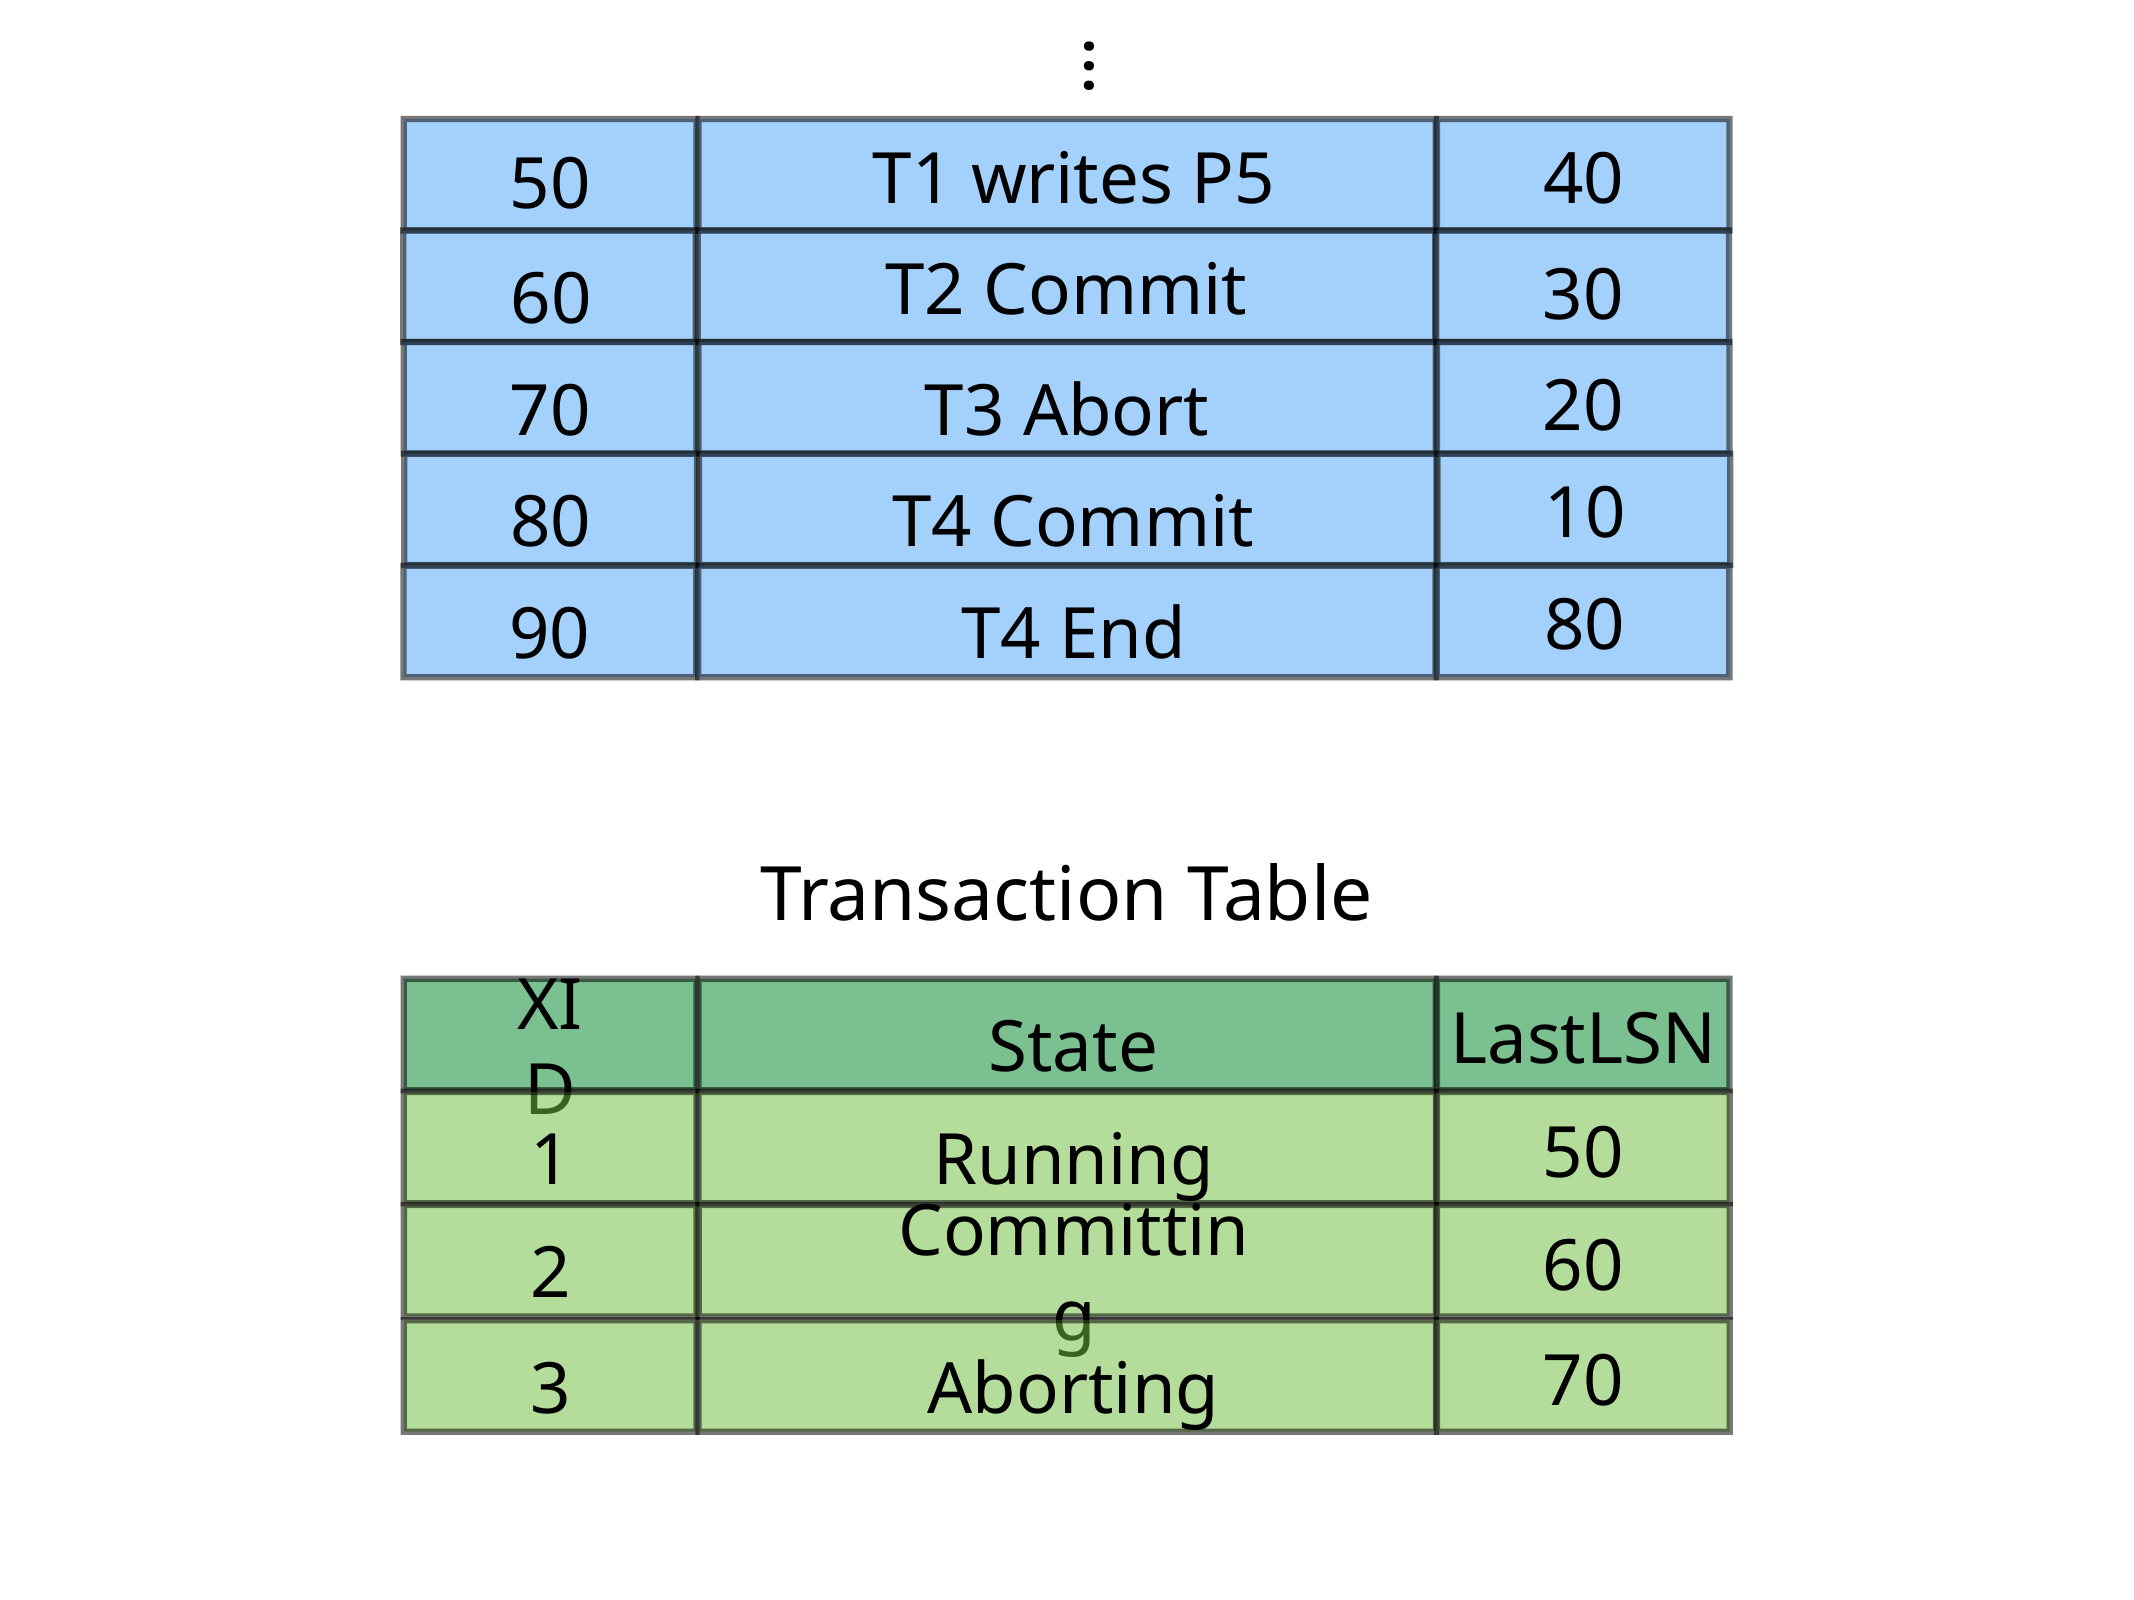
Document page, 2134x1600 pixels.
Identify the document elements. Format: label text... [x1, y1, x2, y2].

text_box [403, 342, 697, 454]
text_box 90 [497, 580, 603, 681]
text_box Running [899, 1106, 1248, 1204]
text_box XID [484, 993, 616, 1091]
text_box 80 [1516, 570, 1653, 671]
text_box T1 writes P5 [820, 124, 1328, 225]
text_box Aborting [899, 1334, 1248, 1435]
text_box … [1062, 27, 1169, 105]
text_box 30 [1506, 236, 1660, 342]
text_box [698, 565, 1436, 678]
text_box [1437, 1312, 1730, 1317]
text_box [698, 118, 1436, 230]
text_box T4 Commit [844, 468, 1303, 565]
text_box 2 [484, 1219, 616, 1320]
text_box T3 Abort [846, 356, 1289, 453]
text_box 60 [474, 240, 628, 342]
text_box [698, 1091, 1436, 1204]
text_box [1436, 1199, 1730, 1204]
text_box T4 End [899, 580, 1248, 681]
text_box 50 [482, 129, 618, 230]
text_box 70 [1433, 1327, 1733, 1428]
text_box [403, 118, 697, 231]
text_box [697, 230, 1436, 342]
text_box [1436, 1428, 1730, 1432]
text_box [1436, 1091, 1730, 1098]
text_box [698, 1204, 1437, 1317]
text_box [404, 453, 697, 565]
text_box T2 Commit [845, 236, 1288, 337]
text_box 40 [1491, 107, 1677, 230]
text_box 50 [1433, 1098, 1733, 1199]
text_box [698, 1320, 1436, 1432]
text_box [1437, 453, 1731, 566]
text_box 80 [497, 468, 604, 565]
text_box [1436, 565, 1730, 678]
text_box [403, 565, 697, 678]
text_box 10 [1517, 458, 1654, 559]
text_box Committing [870, 1219, 1278, 1320]
text_box [698, 342, 1436, 454]
text_box State [899, 993, 1248, 1091]
text_box [1677, 118, 1730, 230]
text_box [403, 1091, 697, 1204]
text_box [698, 978, 1436, 1091]
text_box [403, 1320, 697, 1432]
text_box LastLSN [1433, 985, 1733, 1086]
text_box 60 [1433, 1211, 1733, 1312]
text_box [1436, 118, 1491, 230]
text_box [1436, 978, 1730, 985]
text_box 20 [1515, 347, 1651, 453]
text_box [1436, 230, 1730, 342]
text_box 70 [482, 356, 618, 453]
text_box [1436, 1086, 1730, 1091]
text_box [1436, 342, 1730, 454]
text_box 3 [484, 1334, 616, 1435]
text_box Transaction Table [751, 837, 1382, 944]
text_box [403, 1204, 697, 1317]
text_box [1436, 1320, 1730, 1327]
text_box [403, 230, 696, 342]
text_box 1 [484, 1106, 616, 1204]
text_box [403, 978, 697, 1091]
text_box [699, 453, 1437, 565]
text_box [1437, 1204, 1730, 1211]
